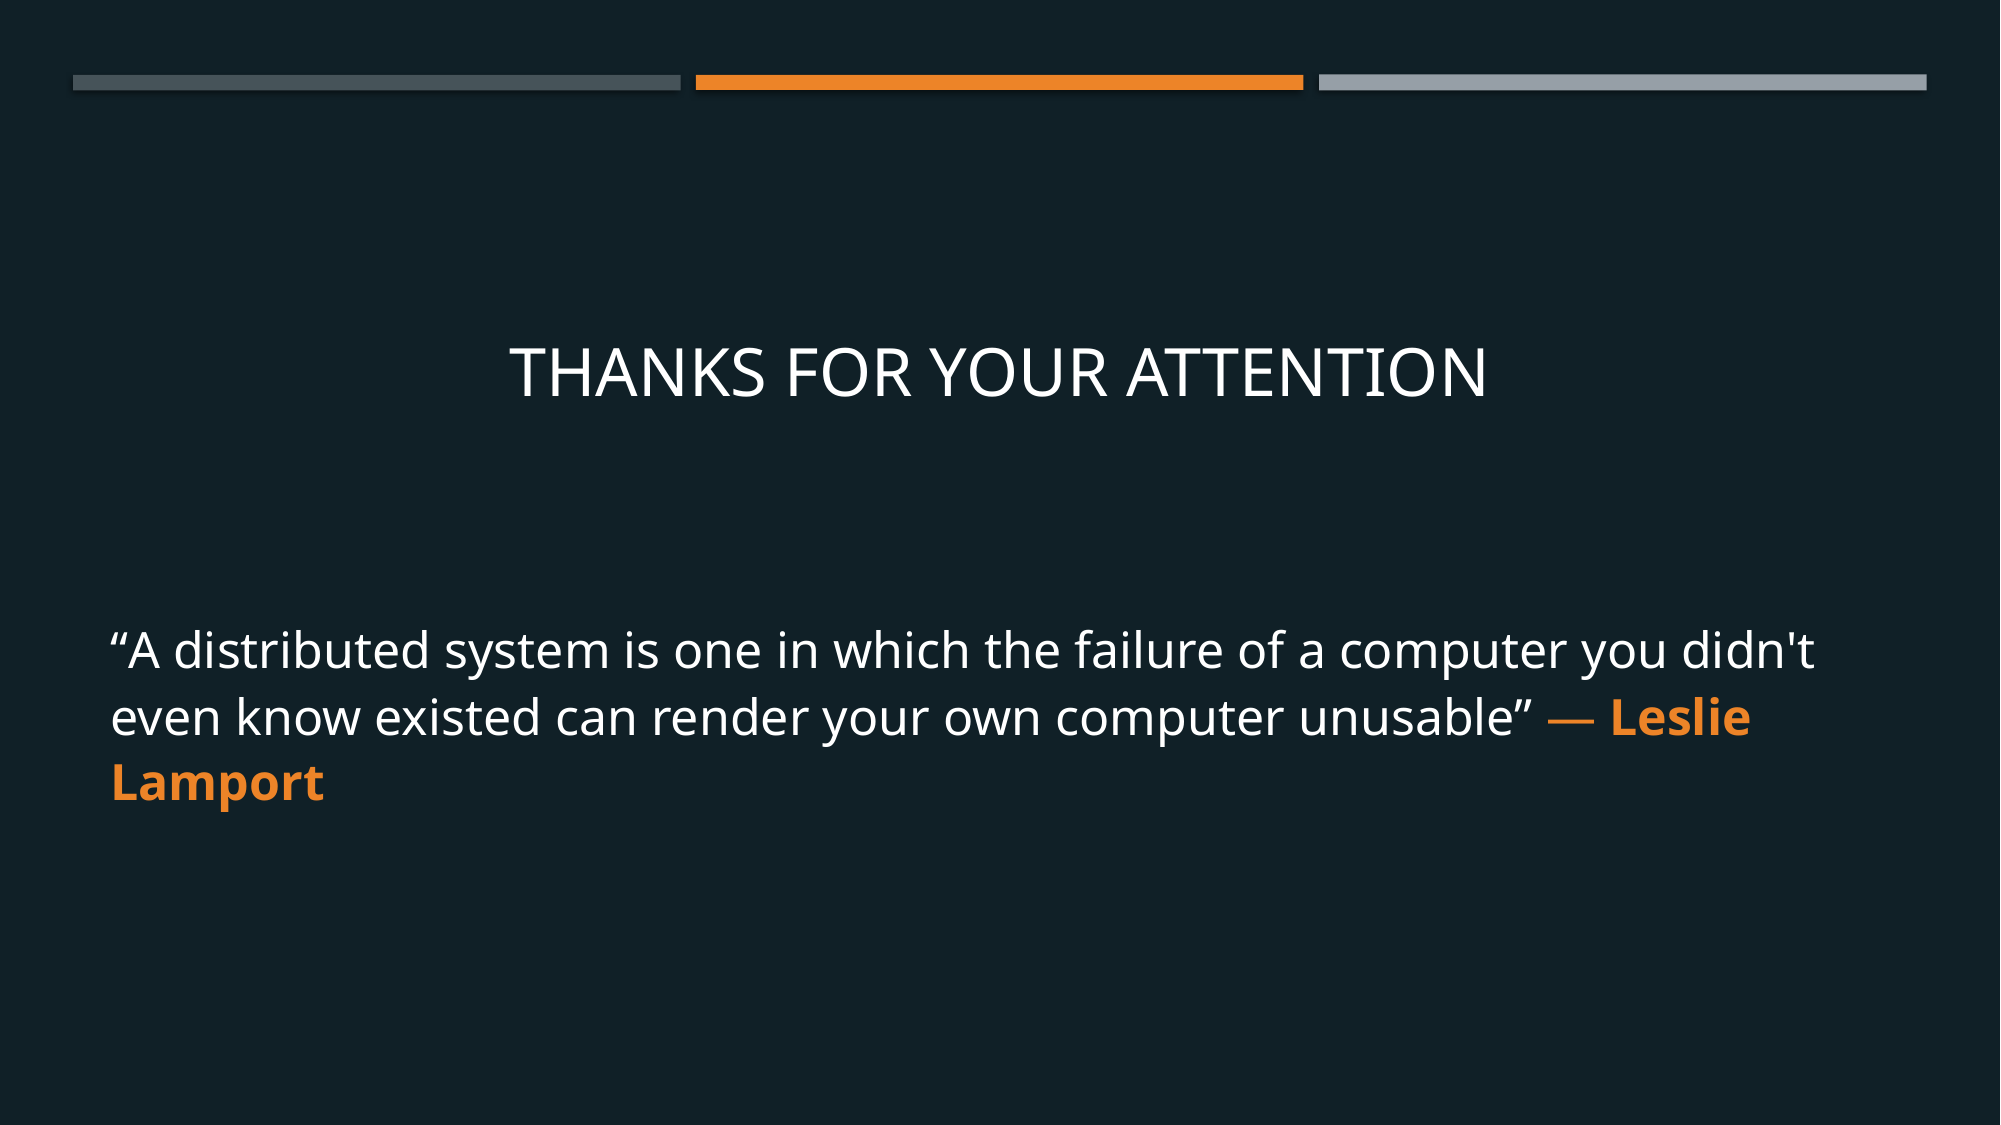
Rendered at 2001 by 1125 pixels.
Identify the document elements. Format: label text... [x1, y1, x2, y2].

list “A distributed system is one in which the failure of a computer you didn't even know existed can render your own computer unusable” — Leslie Lamport [95, 656, 1905, 841]
title Thanks for your attention [95, 318, 1905, 418]
